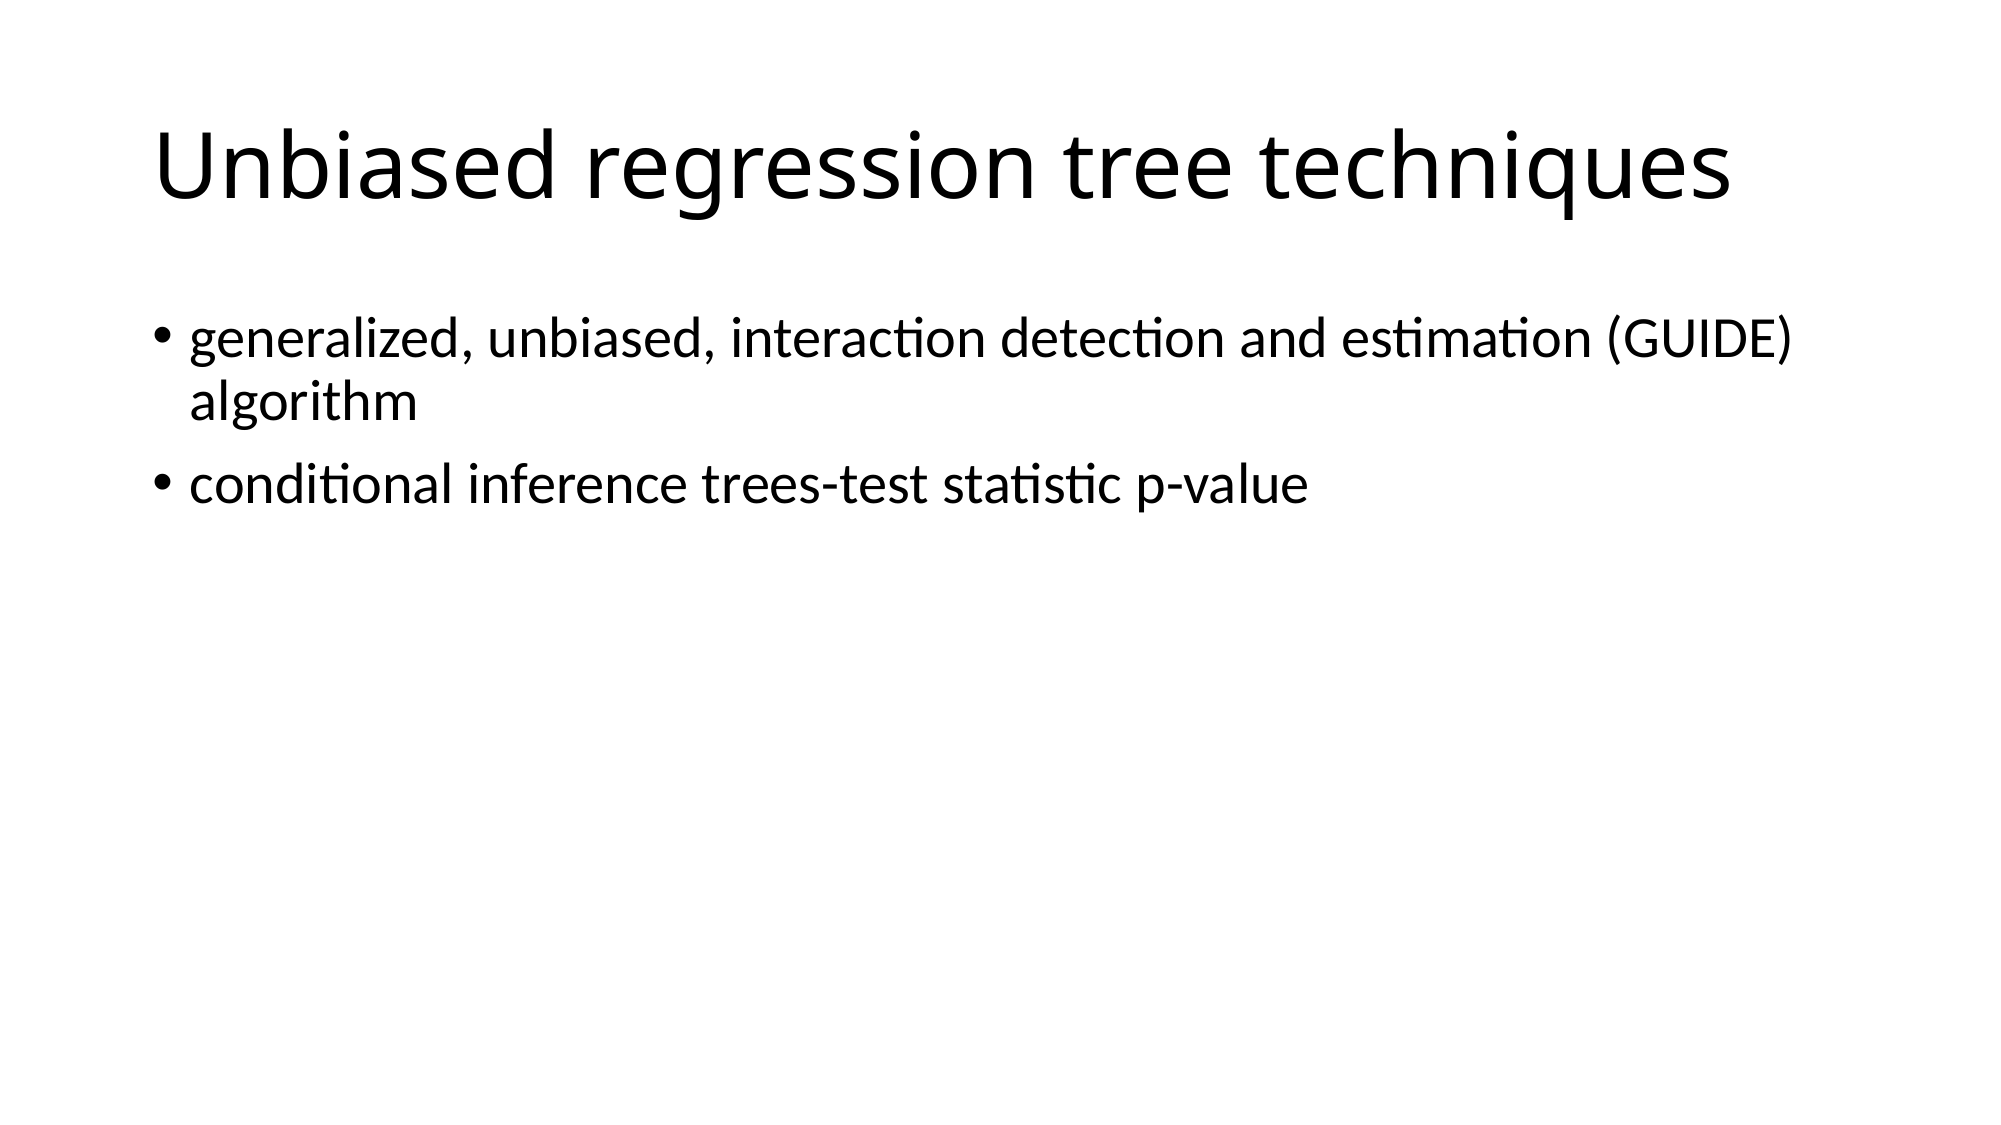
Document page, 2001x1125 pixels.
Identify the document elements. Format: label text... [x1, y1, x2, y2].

list generalized, unbiased, interaction detection and estimation (GUIDE) algorithm conditional inference trees-test statistic p-value [137, 299, 1863, 1014]
title Unbiased regression tree techniques [137, 59, 1863, 278]
